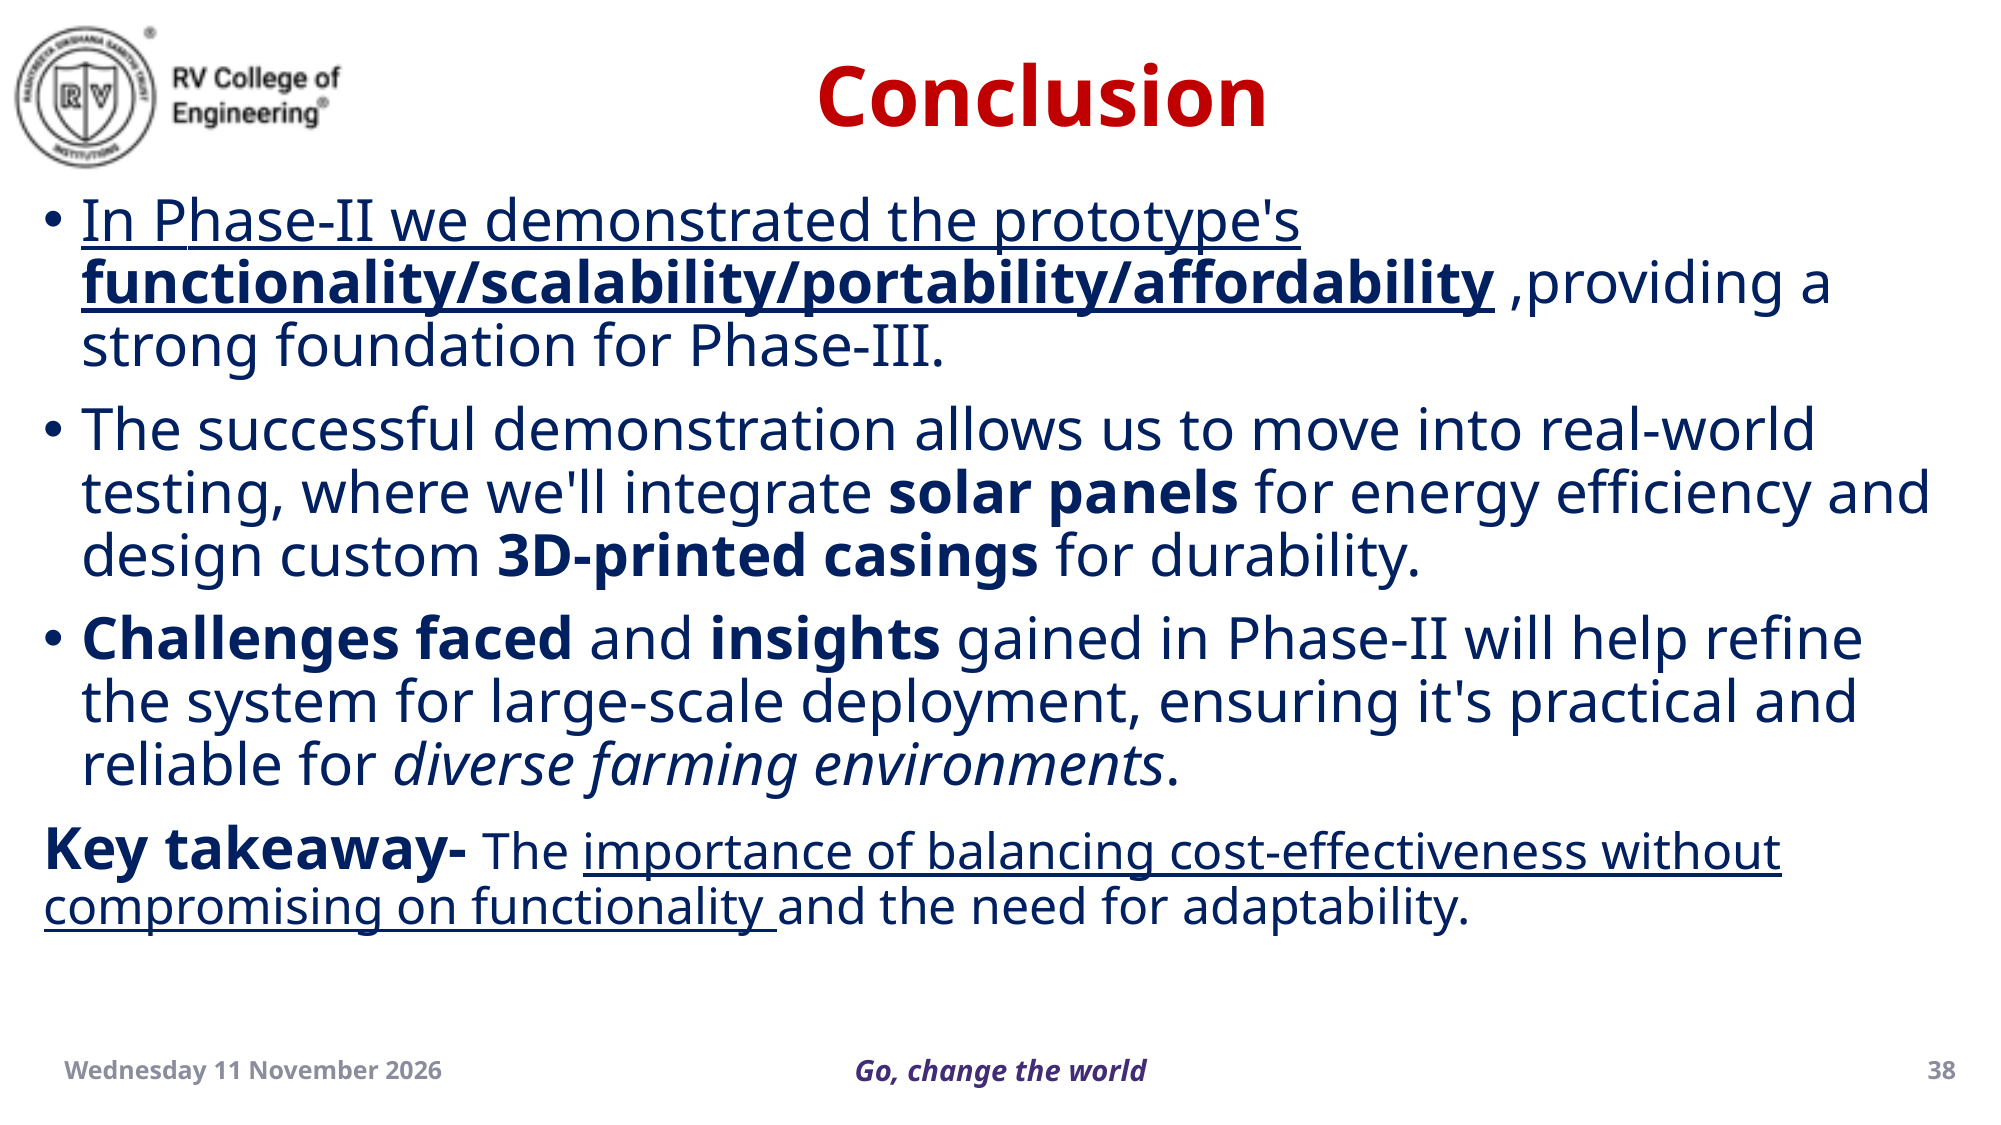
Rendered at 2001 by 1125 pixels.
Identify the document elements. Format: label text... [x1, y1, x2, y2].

slide_number 38 [1521, 1041, 1972, 1102]
list In Phase-II we demonstrated the prototype's functionality/scalability/portability/affordability ,providing a strong foundation for Phase-III. The successful demonstration allows us to move into real-world testing, where we'll integrate solar panels for energy efficiency and design custom 3D-printed casings for durability. Challenges faced and insights gained in Phase-II will help refine the system for large-scale deployment, ensuring it's practical and reliable for diverse farming environments. Key takeaway- The importance of balancing cost-effectiveness without compromising on functionality and the need for adaptability. [28, 183, 1972, 1042]
text_box Conclusion [374, 23, 1712, 163]
picture [0, 12, 363, 177]
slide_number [28, 1041, 479, 1102]
